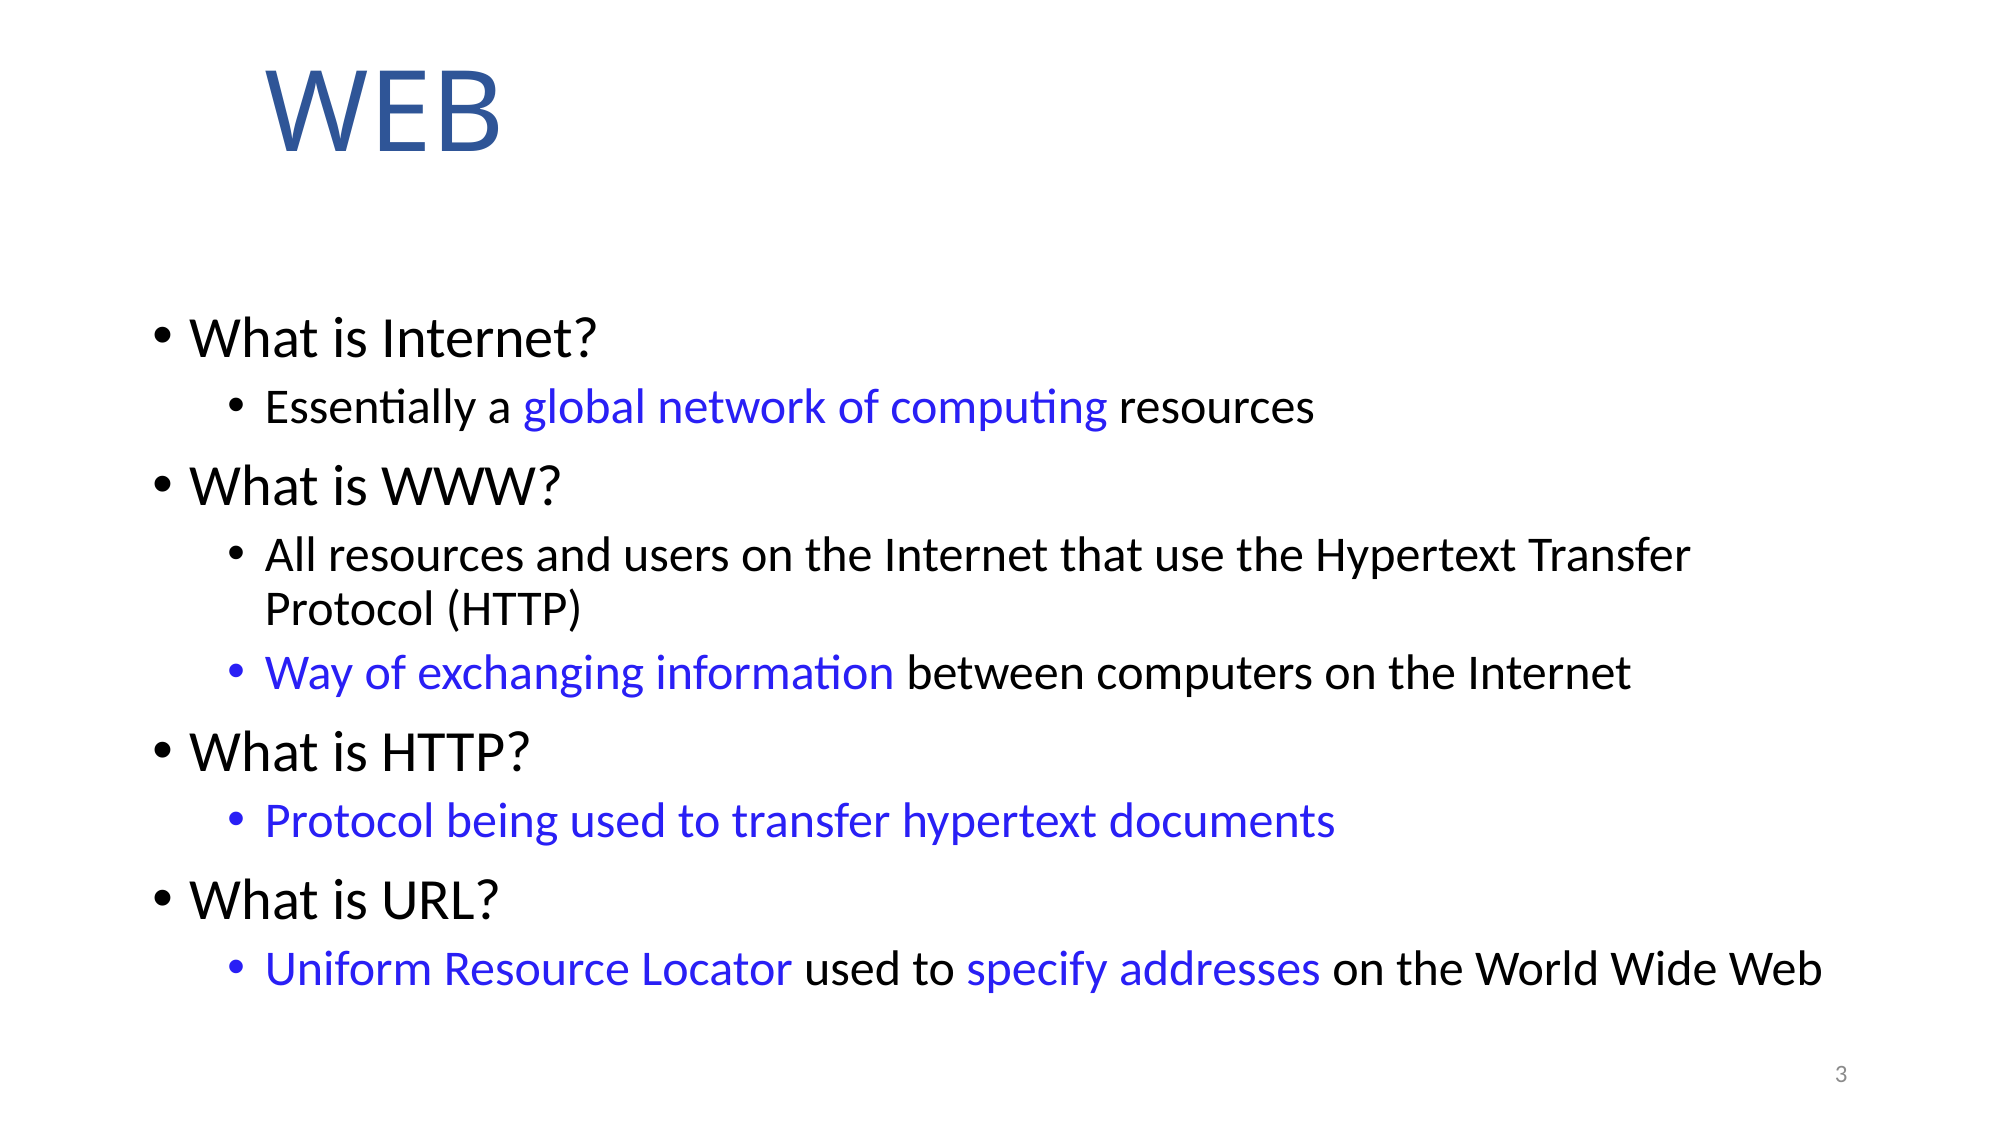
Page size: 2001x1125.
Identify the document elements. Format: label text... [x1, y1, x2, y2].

list What is Internet? Essentially a global network of computing resources What is WWW? All resources and users on the Internet that use the Hypertext Transfer Protocol (HTTP) Way of exchanging information between computers on the Internet What is HTTP? Protocol being used to transfer hypertext documents What is URL? Uniform Resource Locator used to specify addresses on the World Wide Web [137, 299, 1863, 1014]
slide_number 3 [1412, 1042, 1863, 1103]
text_box WEB [249, 0, 1050, 213]
